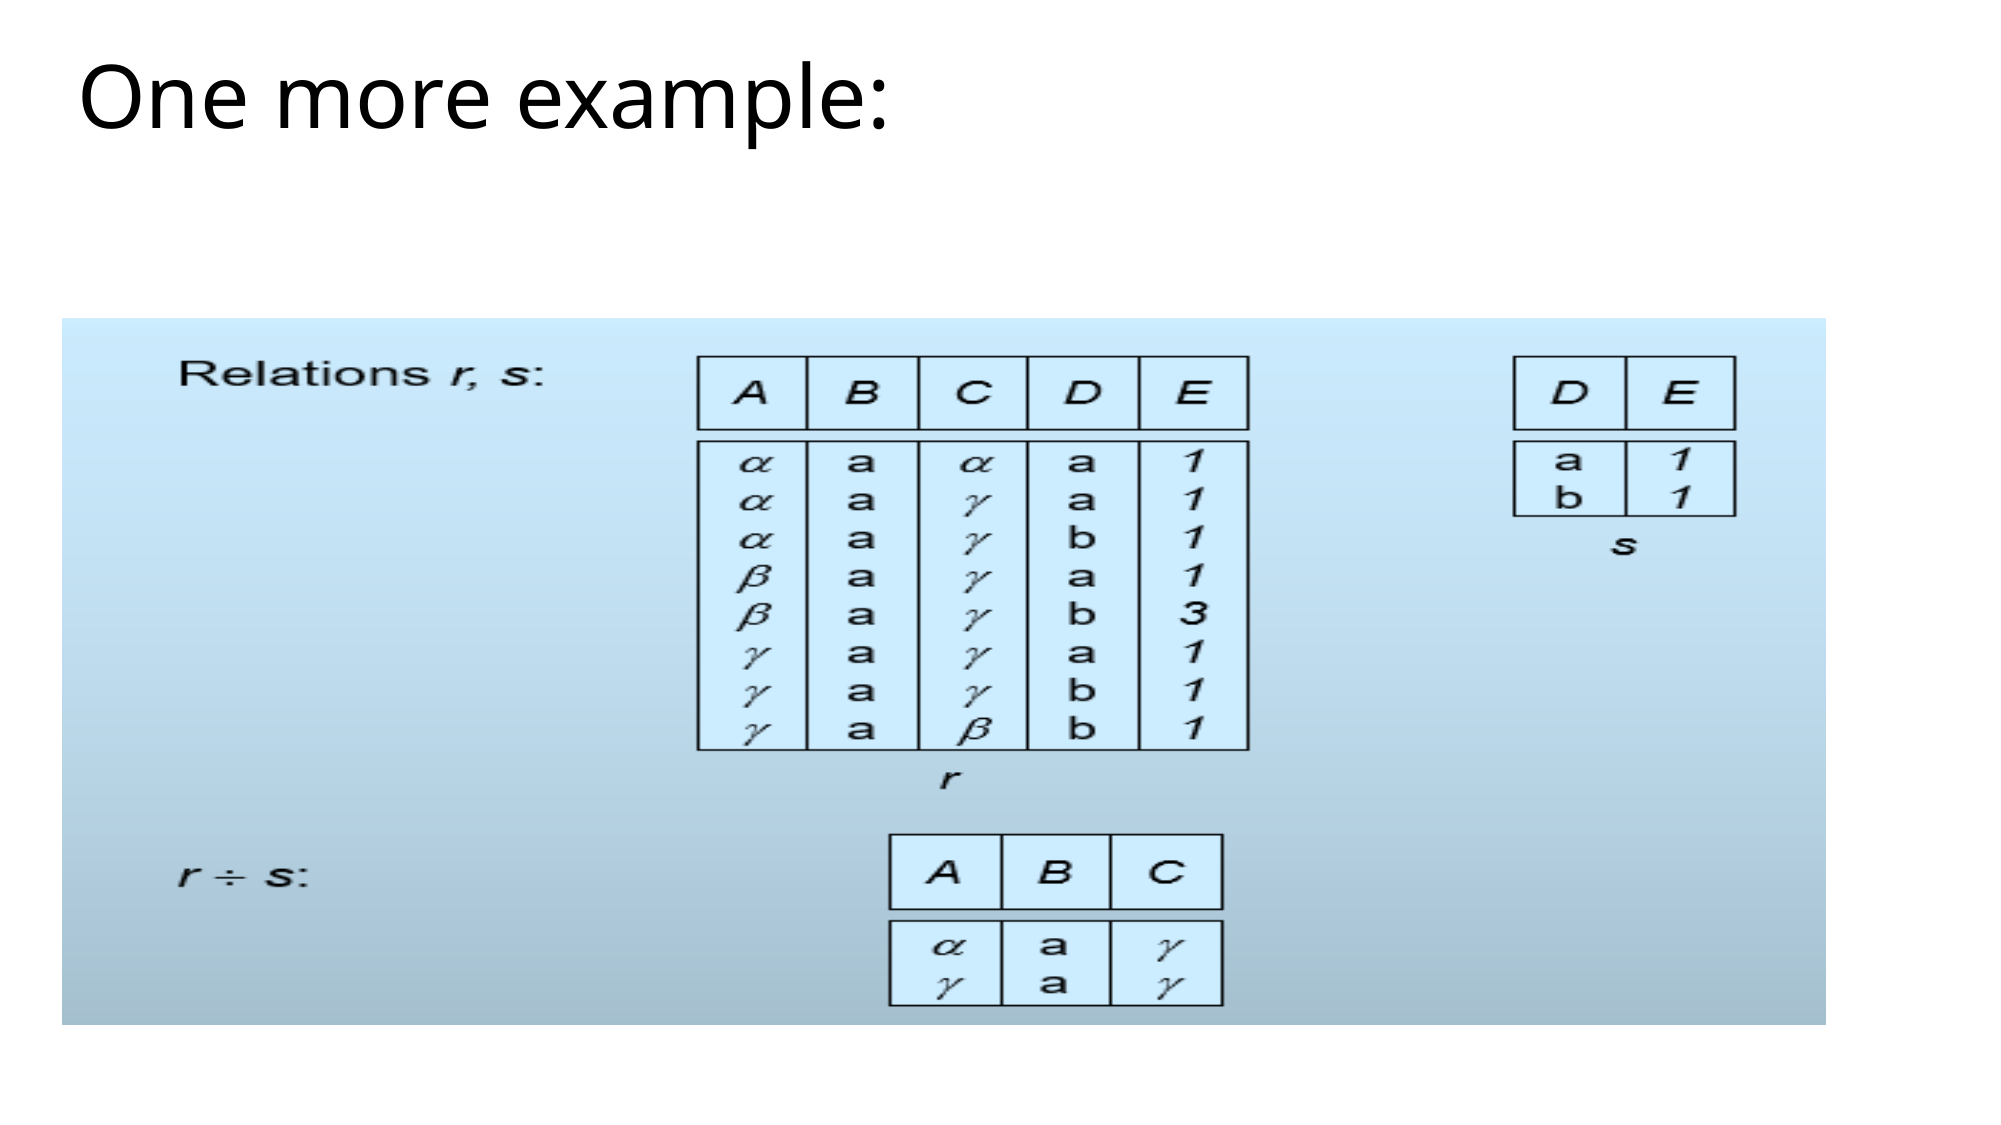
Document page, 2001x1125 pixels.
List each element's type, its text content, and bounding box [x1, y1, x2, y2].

title One more example: [62, 45, 1788, 156]
picture [62, 318, 1826, 1025]
